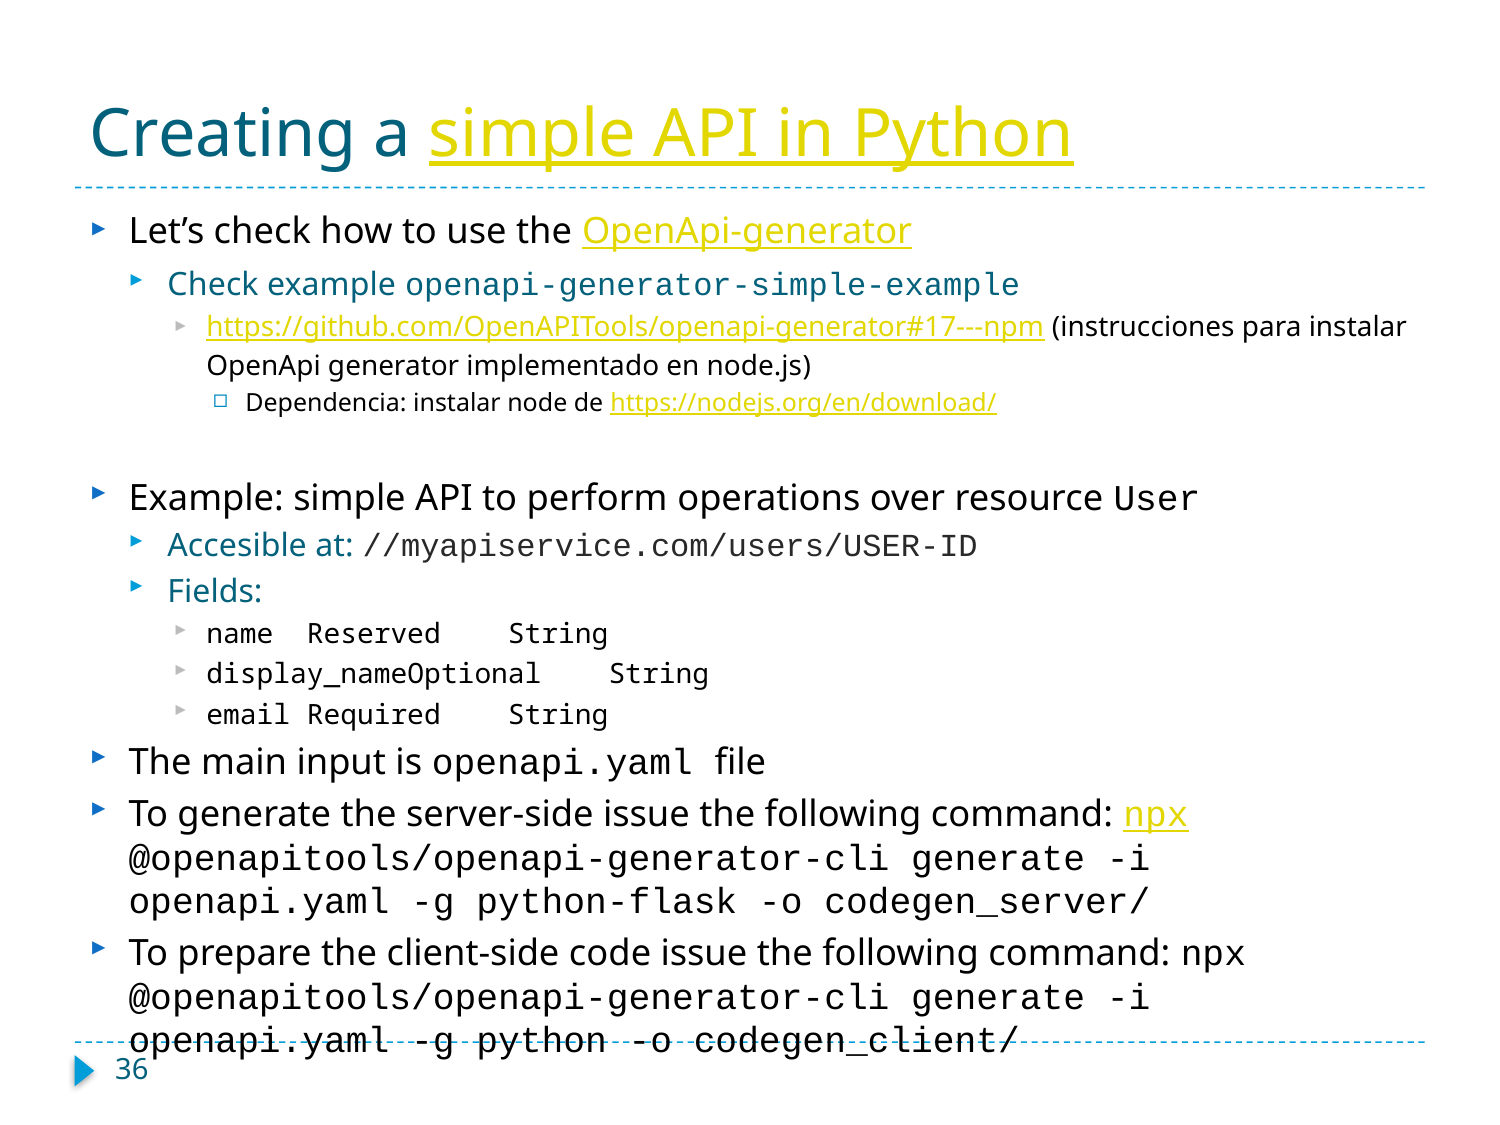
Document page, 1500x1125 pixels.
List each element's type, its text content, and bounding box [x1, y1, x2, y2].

list Let’s check how to use the OpenApi-generator Check example openapi-generator-simple-example https://github.com/OpenAPITools/openapi-generator#17---npm (instrucciones para instalar OpenApi generator implementado en node.js) Dependencia: instalar node de https://nodejs.org/en/download/ Example: simple API to perform operations over resource User Accesible at: //myapiservice.com/users/USER-ID Fields: name Reserved String display_name Optional String email Required String The main input is openapi.yaml file To generate the server-side issue the following command: npx @openapitools/openapi-generator-cli generate -i openapi.yaml -g python-flask -o codegen_server/ To prepare the client-side code issue the following command: npx @openapitools/openapi-generator-cli generate -i openapi.yaml -g python -o codegen_client/ [75, 200, 1425, 1071]
slide_number 36 [100, 1071, 426, 1103]
title Creating a simple API in Python [75, 24, 1425, 188]
